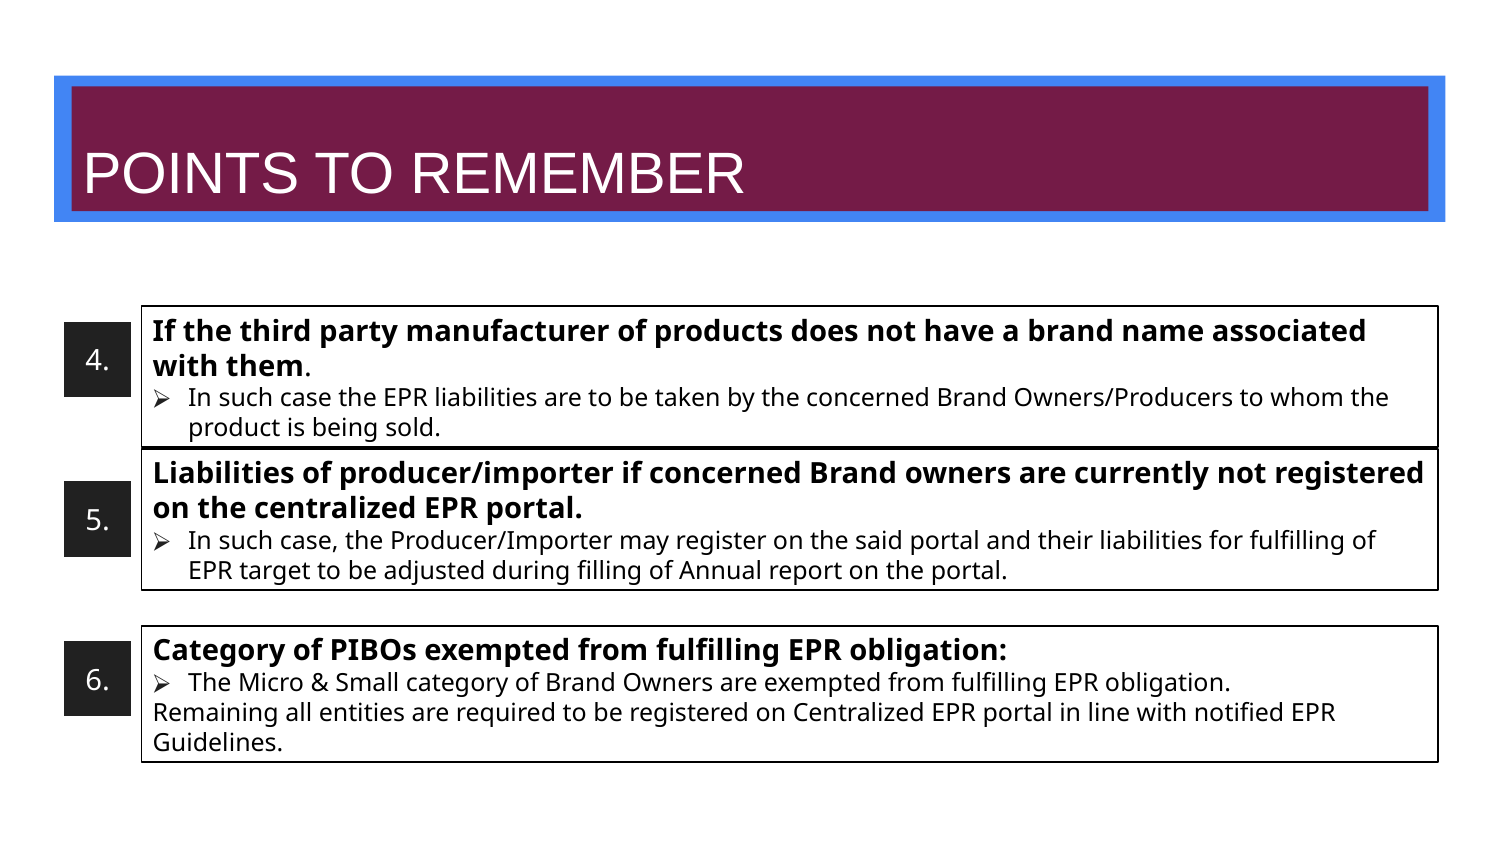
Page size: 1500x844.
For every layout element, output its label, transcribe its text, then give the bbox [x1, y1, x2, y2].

title POINTS TO REMEMBER [71, 86, 1429, 212]
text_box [61, 305, 1439, 734]
